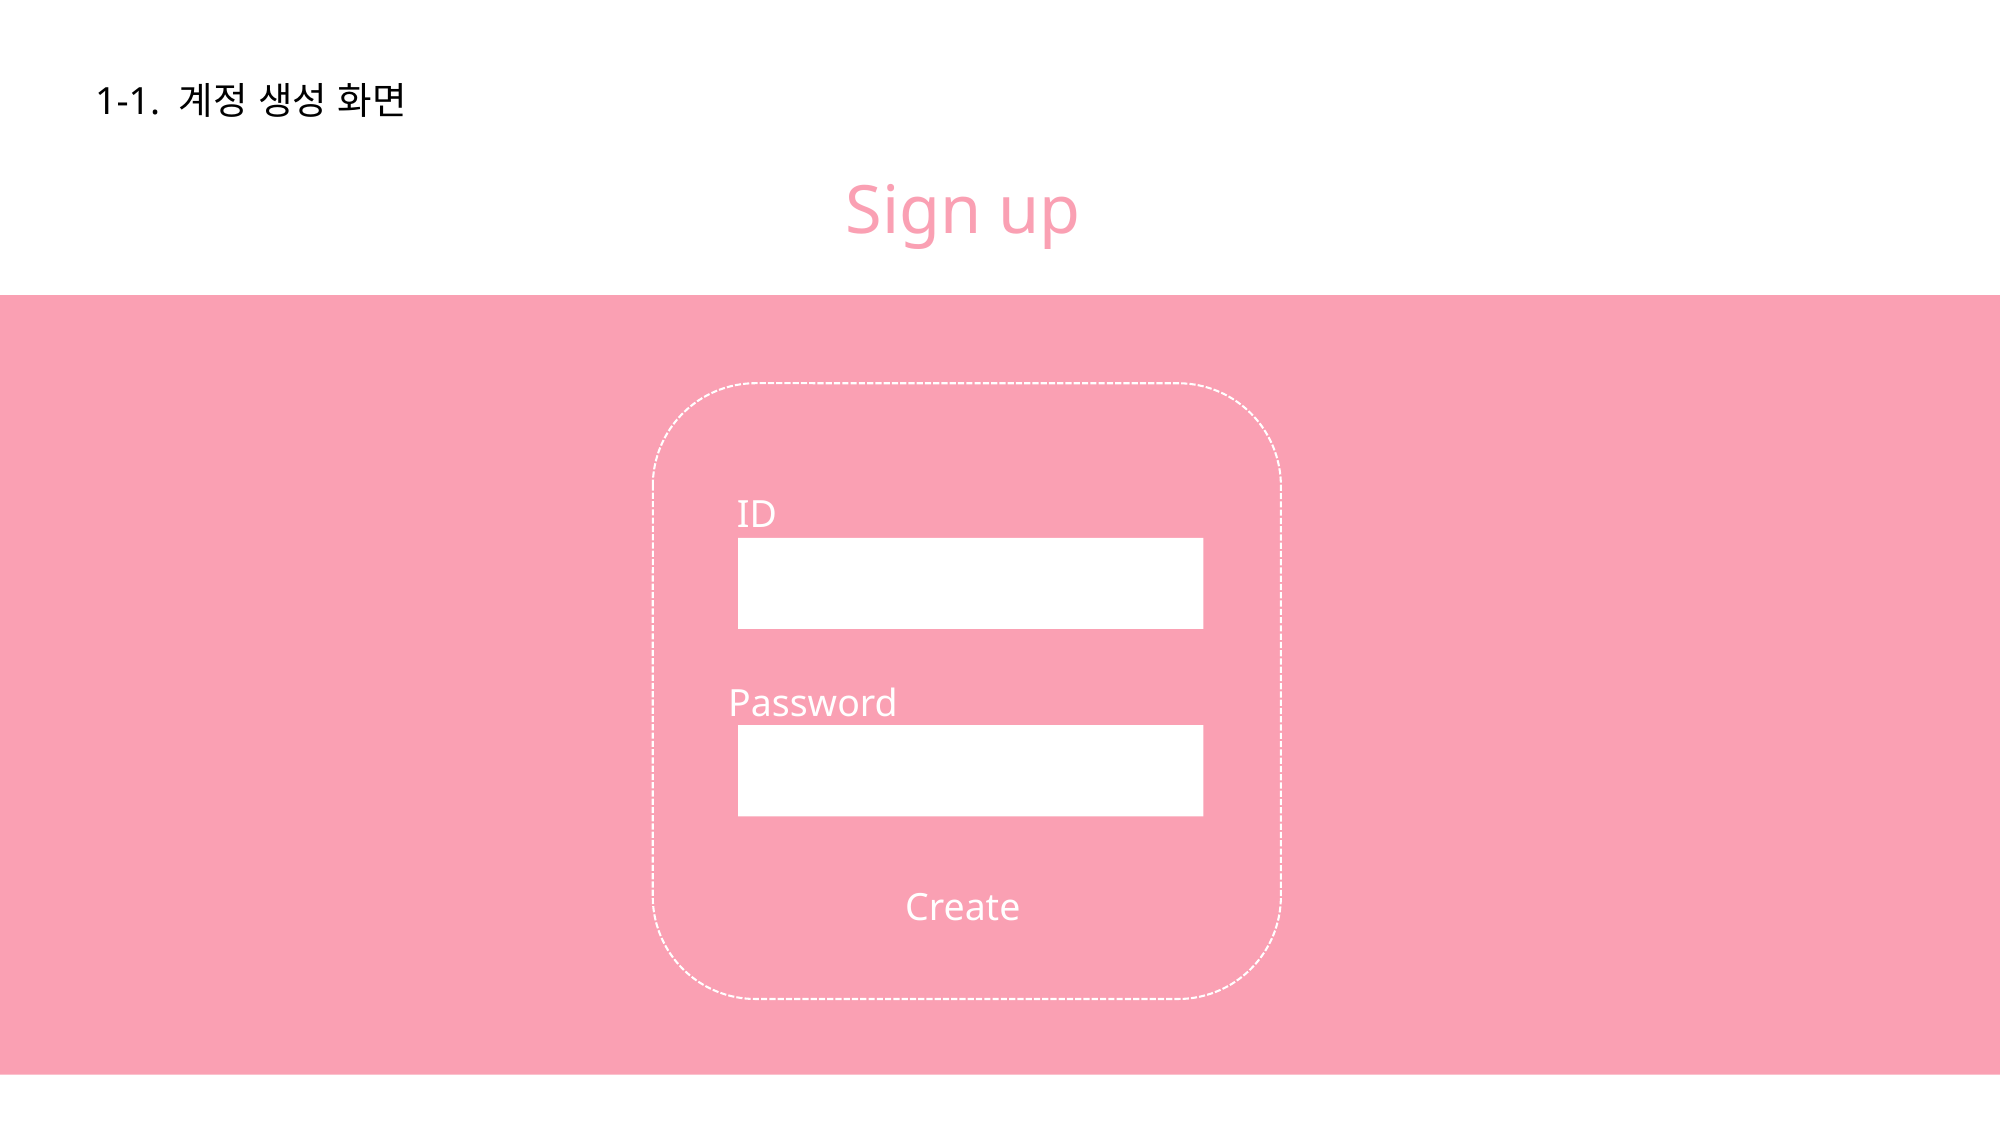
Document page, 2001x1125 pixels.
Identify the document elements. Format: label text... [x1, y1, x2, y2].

text_box [0, 294, 2000, 1076]
text_box Sign up [830, 159, 1097, 255]
text_box [651, 382, 1282, 1001]
text_box 1-1. 계정 생성 화면 [80, 69, 422, 130]
text_box [567, 258, 575, 320]
